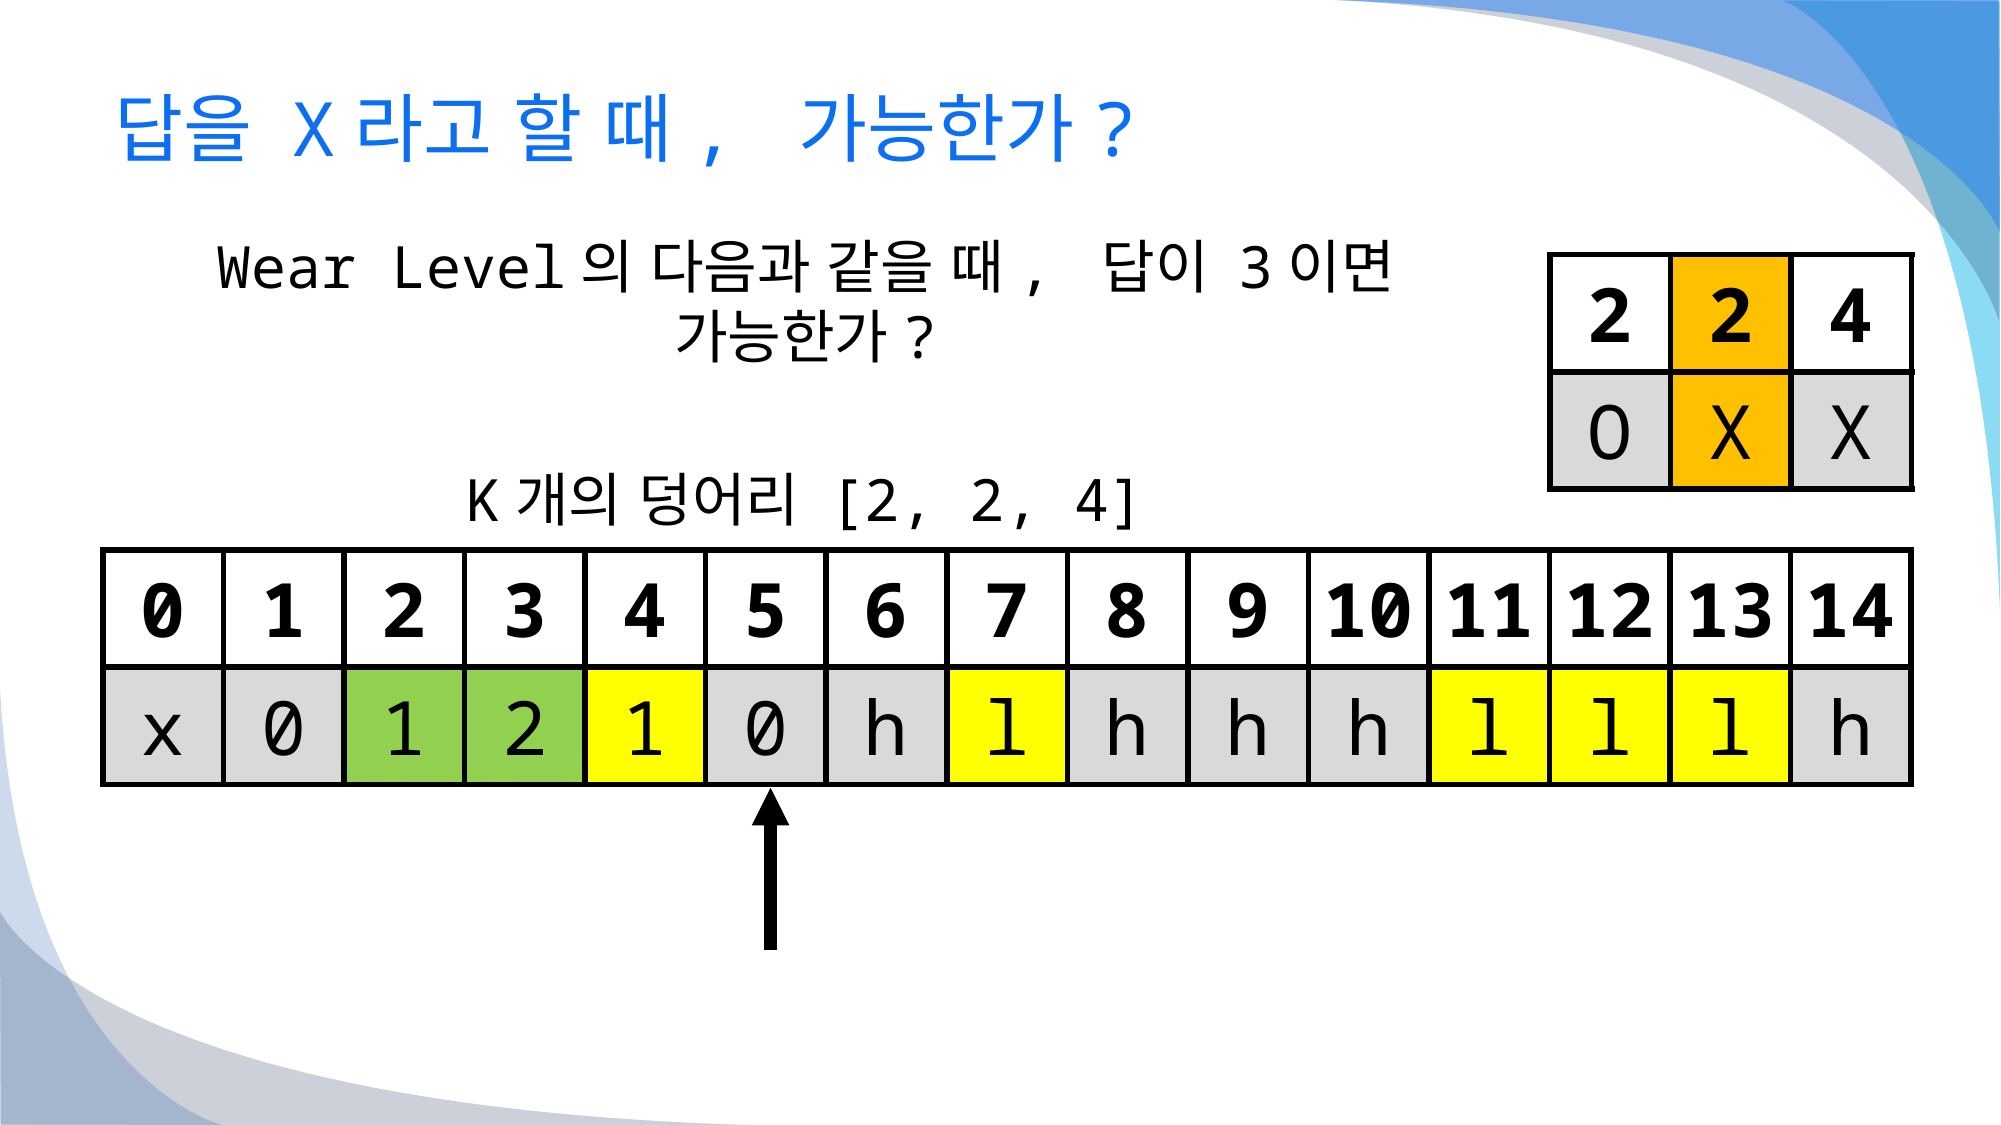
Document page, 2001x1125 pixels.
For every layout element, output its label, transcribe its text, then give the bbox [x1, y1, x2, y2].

table_cell l [1552, 670, 1667, 782]
table_header 2 [1673, 257, 1788, 369]
table_header 13 [1673, 553, 1788, 664]
table_cell 1 [588, 670, 703, 782]
table_cell 1 [347, 670, 462, 782]
table_header 4 [1794, 257, 1909, 369]
table_cell h [1793, 670, 1908, 782]
table_header 0 [106, 553, 221, 664]
table_header 7 [950, 553, 1065, 664]
table_cell x [106, 670, 221, 782]
table_header 5 [708, 553, 823, 664]
table_cell l [1432, 670, 1547, 782]
table_cell X [1794, 375, 1909, 486]
table_header 1 [226, 553, 341, 664]
table_header 6 [829, 553, 944, 664]
text_box Wear Level의 다음과 같을 때, 답이 3이면 가능한가? K개의 덩어리 [2, 2, 4] [99, 222, 1512, 497]
table_cell O [1553, 375, 1668, 486]
table_cell l [1673, 670, 1788, 782]
table_cell 0 [226, 670, 341, 782]
table_cell h [1070, 670, 1185, 782]
table_cell l [950, 670, 1065, 782]
table_cell 2 [467, 670, 582, 782]
title 답을 X라고 할 때, 가능한가? [99, 50, 1900, 202]
table_cell h [1191, 670, 1306, 782]
table_header 2 [347, 553, 462, 664]
table_cell X [1673, 375, 1788, 486]
table_header 4 [588, 553, 703, 664]
table_cell 0 [708, 670, 823, 782]
table_cell h [829, 670, 944, 782]
table_header 10 [1311, 553, 1426, 664]
table_header 11 [1432, 553, 1547, 664]
table_header 2 [1553, 257, 1668, 369]
table_header 12 [1552, 553, 1667, 664]
table_header 8 [1070, 553, 1185, 664]
table_header 14 [1793, 553, 1908, 664]
table_header 9 [1191, 553, 1306, 664]
table_cell h [1311, 670, 1426, 782]
table_header 3 [467, 553, 582, 664]
